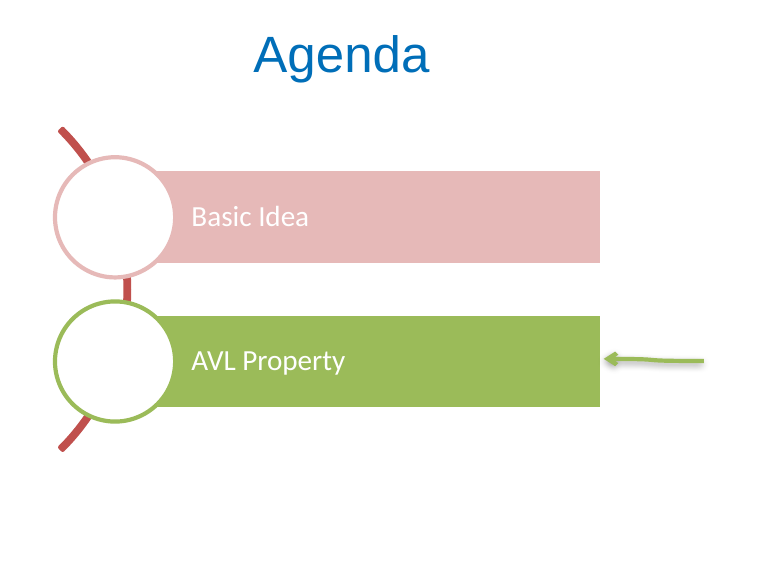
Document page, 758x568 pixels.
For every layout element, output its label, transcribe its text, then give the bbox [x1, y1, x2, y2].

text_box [52, 120, 604, 458]
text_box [603, 358, 705, 362]
title Agenda [253, 21, 454, 83]
